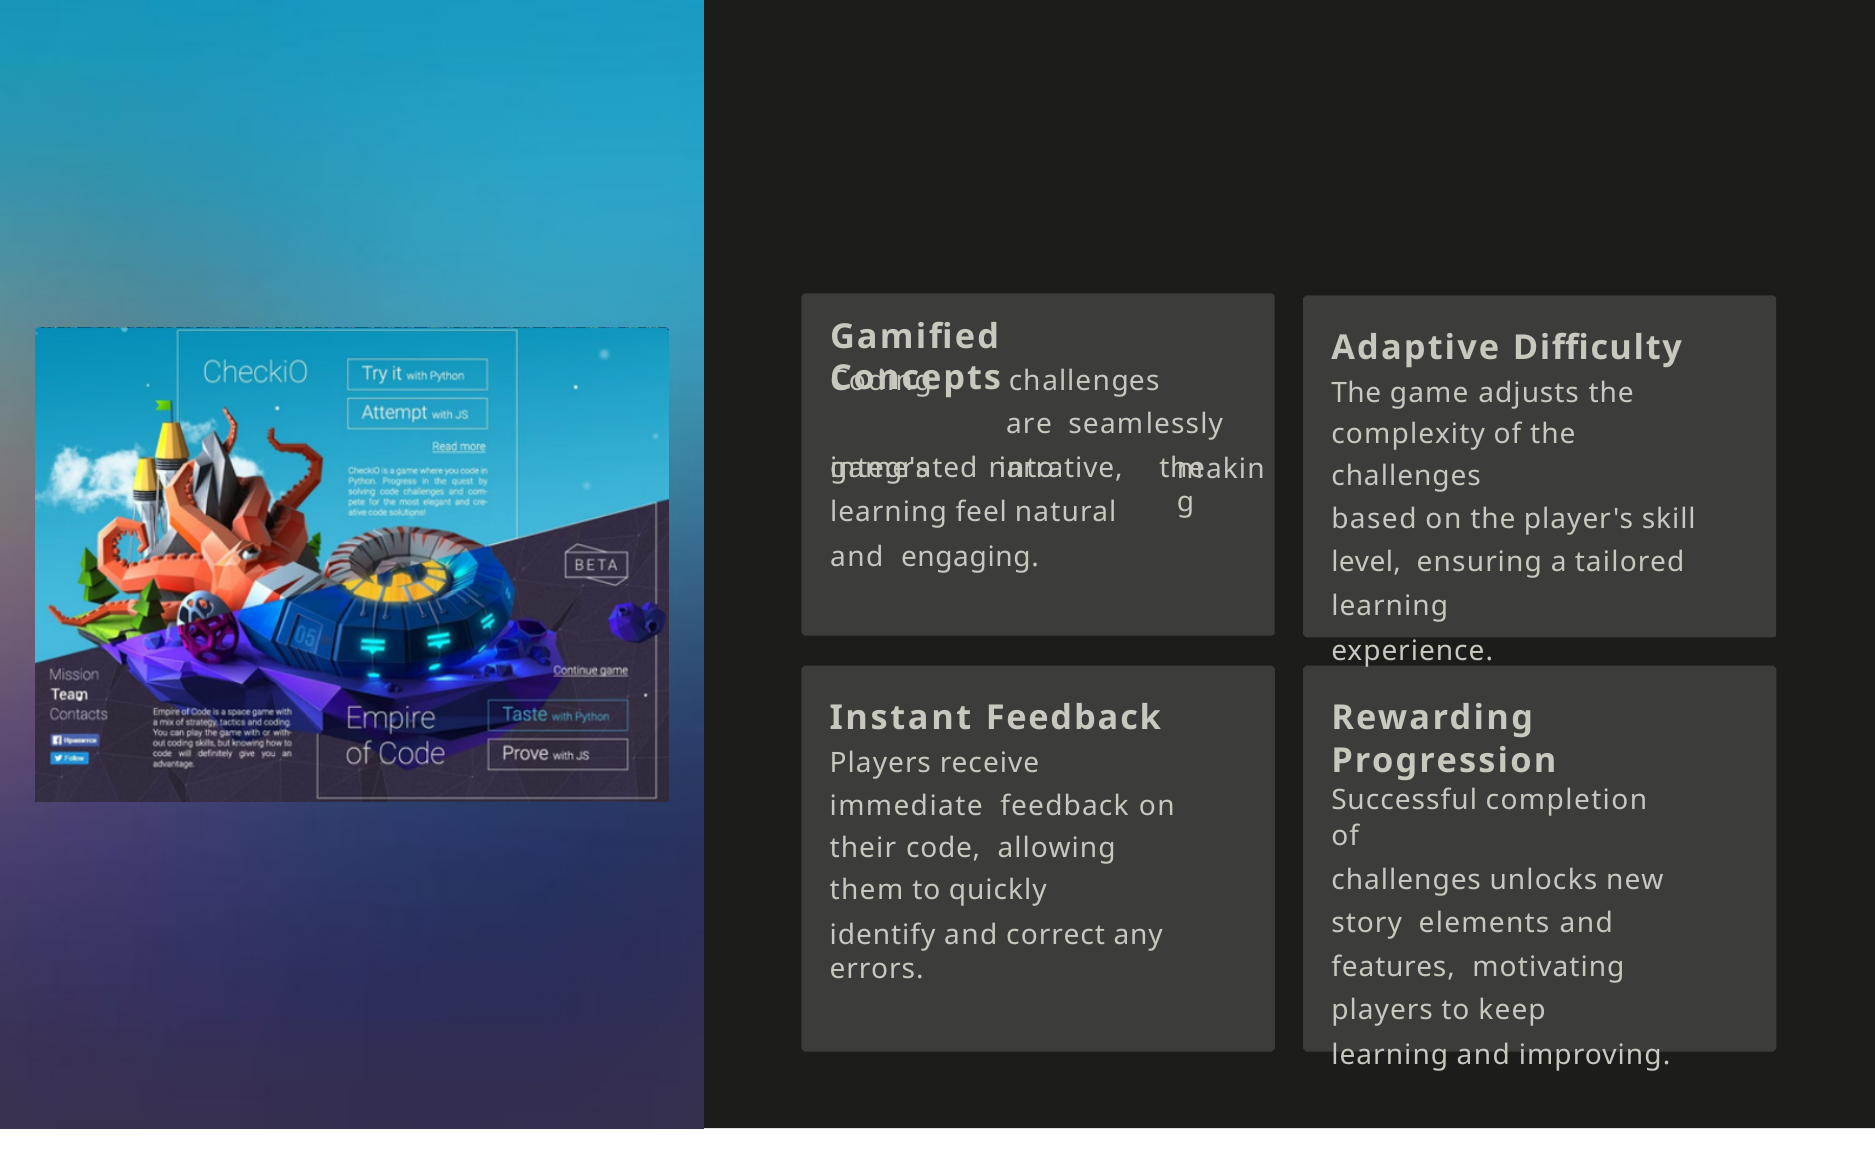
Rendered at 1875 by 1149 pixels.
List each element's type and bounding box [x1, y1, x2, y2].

text_box [0, 0, 1875, 1129]
